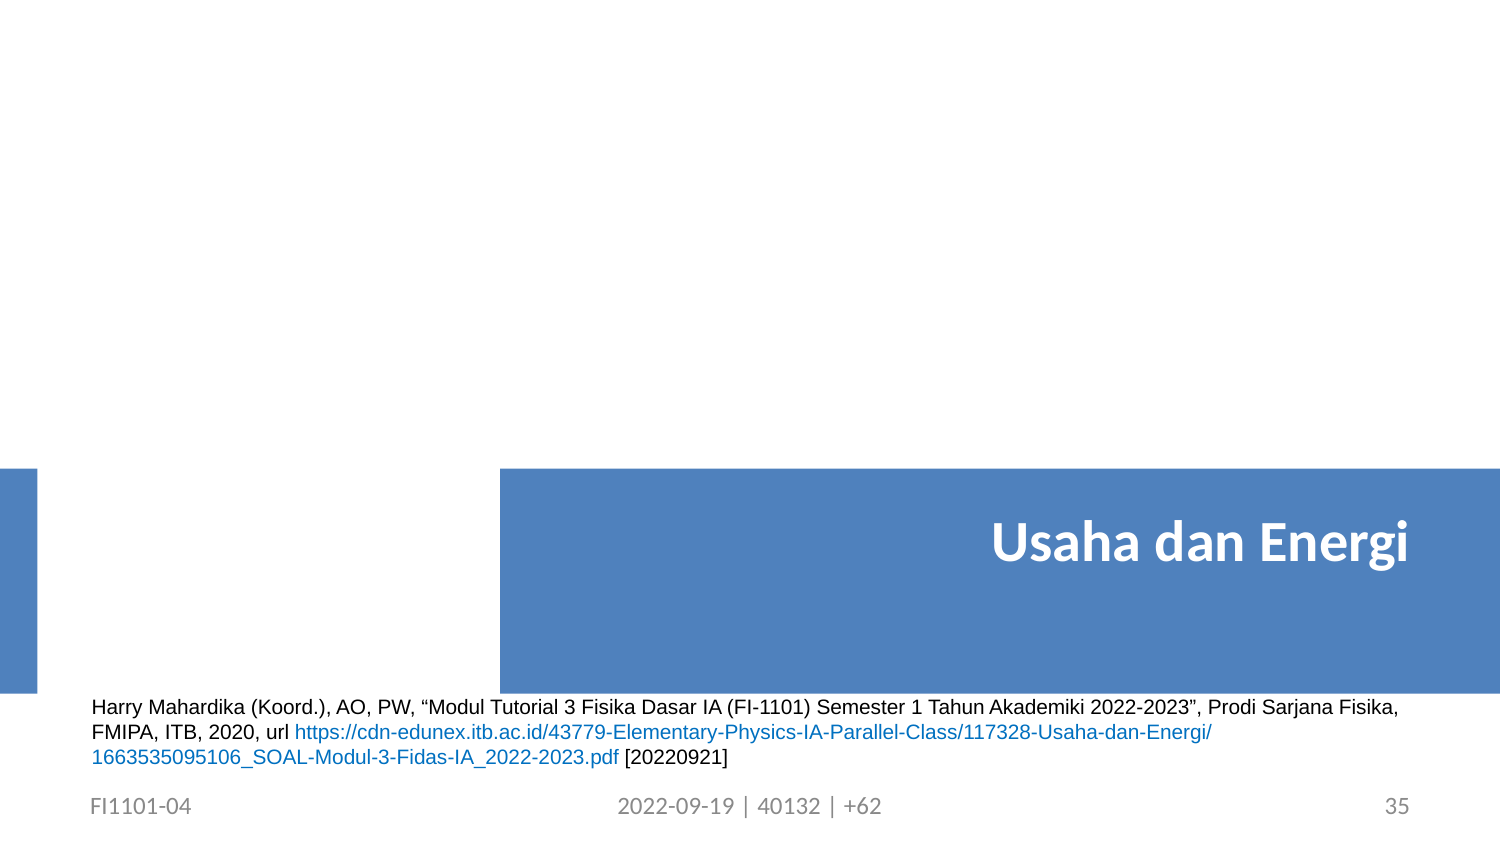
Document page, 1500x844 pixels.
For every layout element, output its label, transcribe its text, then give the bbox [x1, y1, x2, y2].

slide_number 35 [1074, 782, 1425, 827]
text_box Usaha dan Energi [587, 509, 1425, 666]
slide_number FI1101-04 [75, 782, 463, 827]
footer 2022-09-19 | 40132 | +62 [512, 782, 988, 827]
text_box Harry Mahardika (Koord.), AO, PW, “Modul Tutorial 3 Fisika Dasar IA (FI-1101) Semester 1 Tahun Akademiki 2022-2023”, Prodi Sarjana Fisika, FMIPA, ITB, 2020, url https://cdn-edunex.itb.ac.id/43779-Elementary-Physics-IA-Parallel-Class/117328-Usaha-dan-Energi/1663535095106_SOAL-Modul-3-Fidas-IA_2022-2023.pdf [20220921] [76, 686, 1425, 776]
